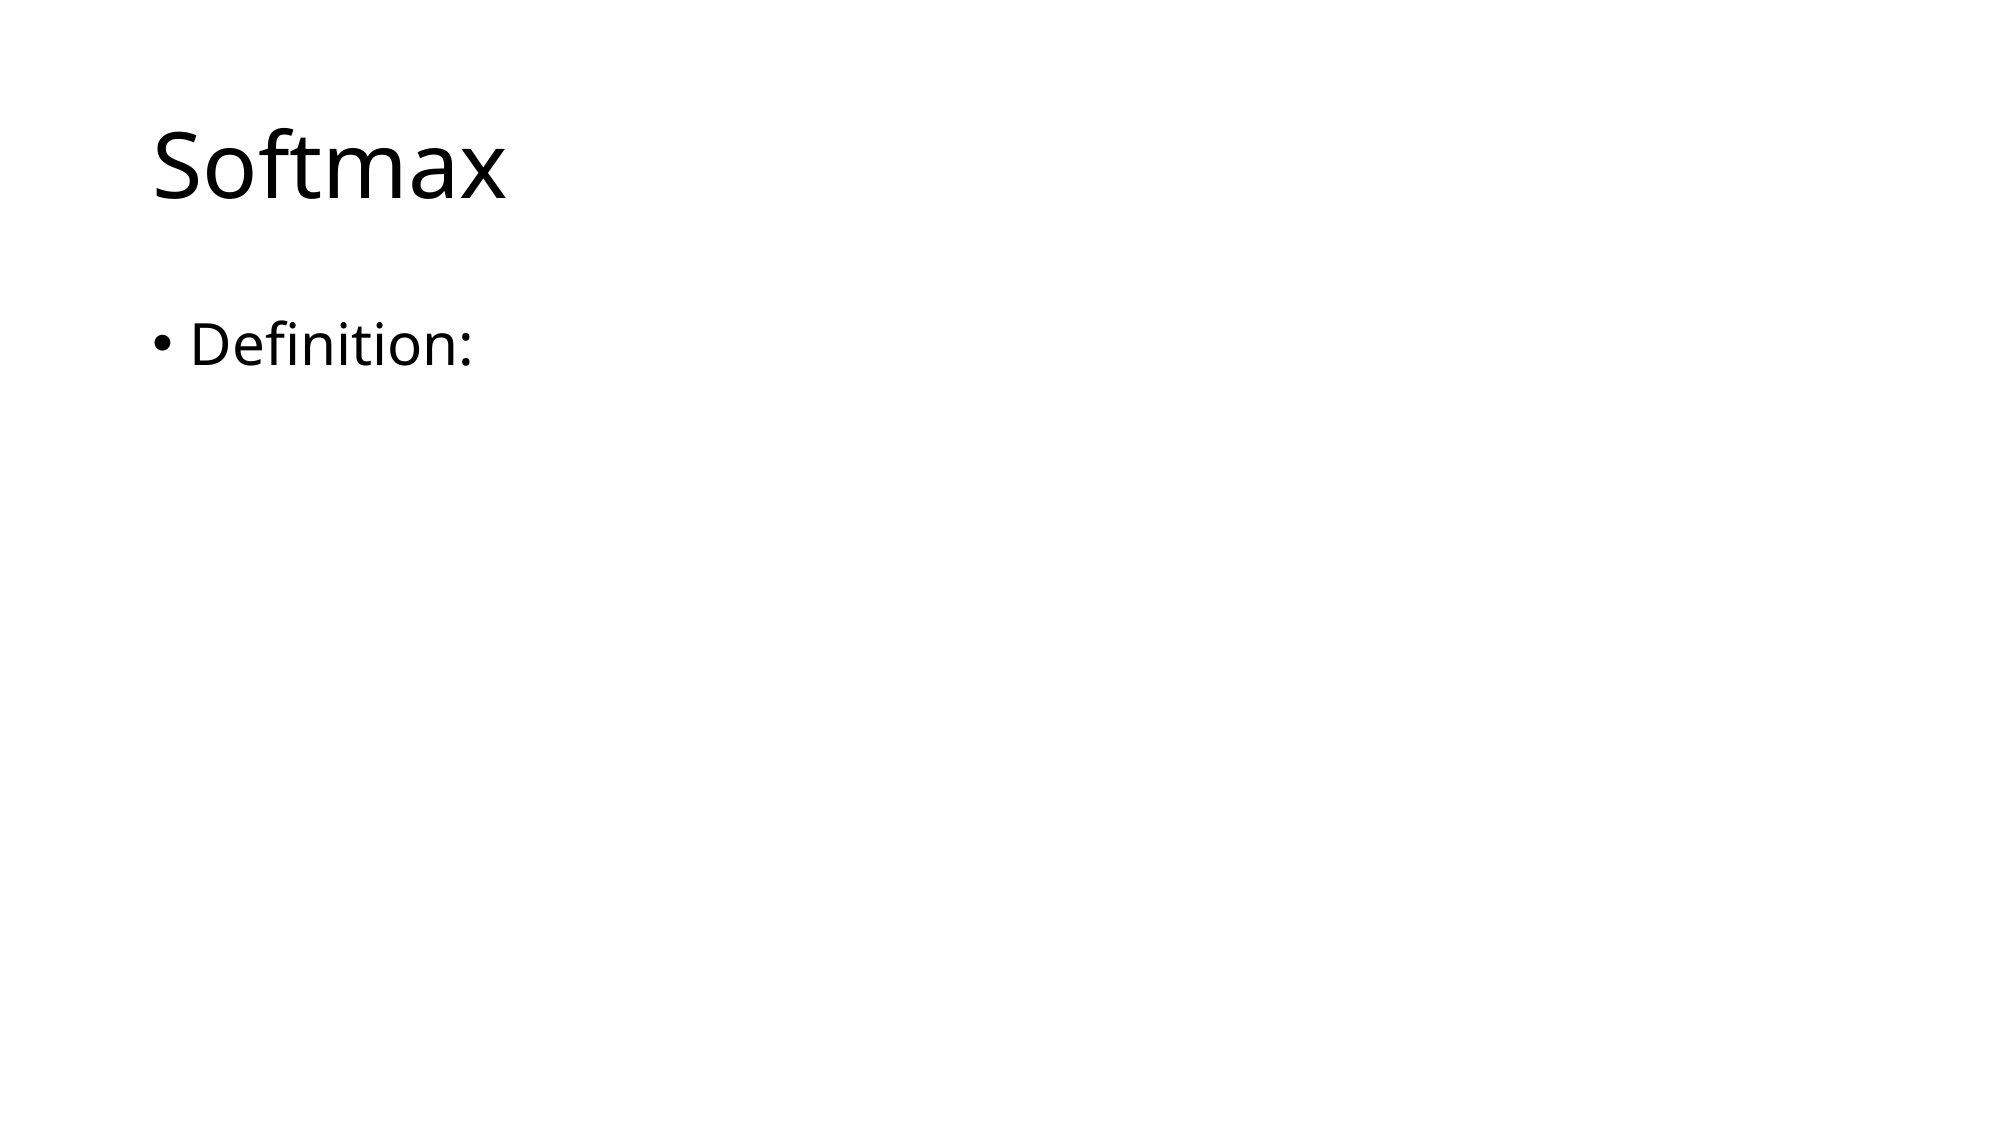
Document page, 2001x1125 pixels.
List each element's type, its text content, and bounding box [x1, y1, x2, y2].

title Softmax [137, 59, 1863, 278]
